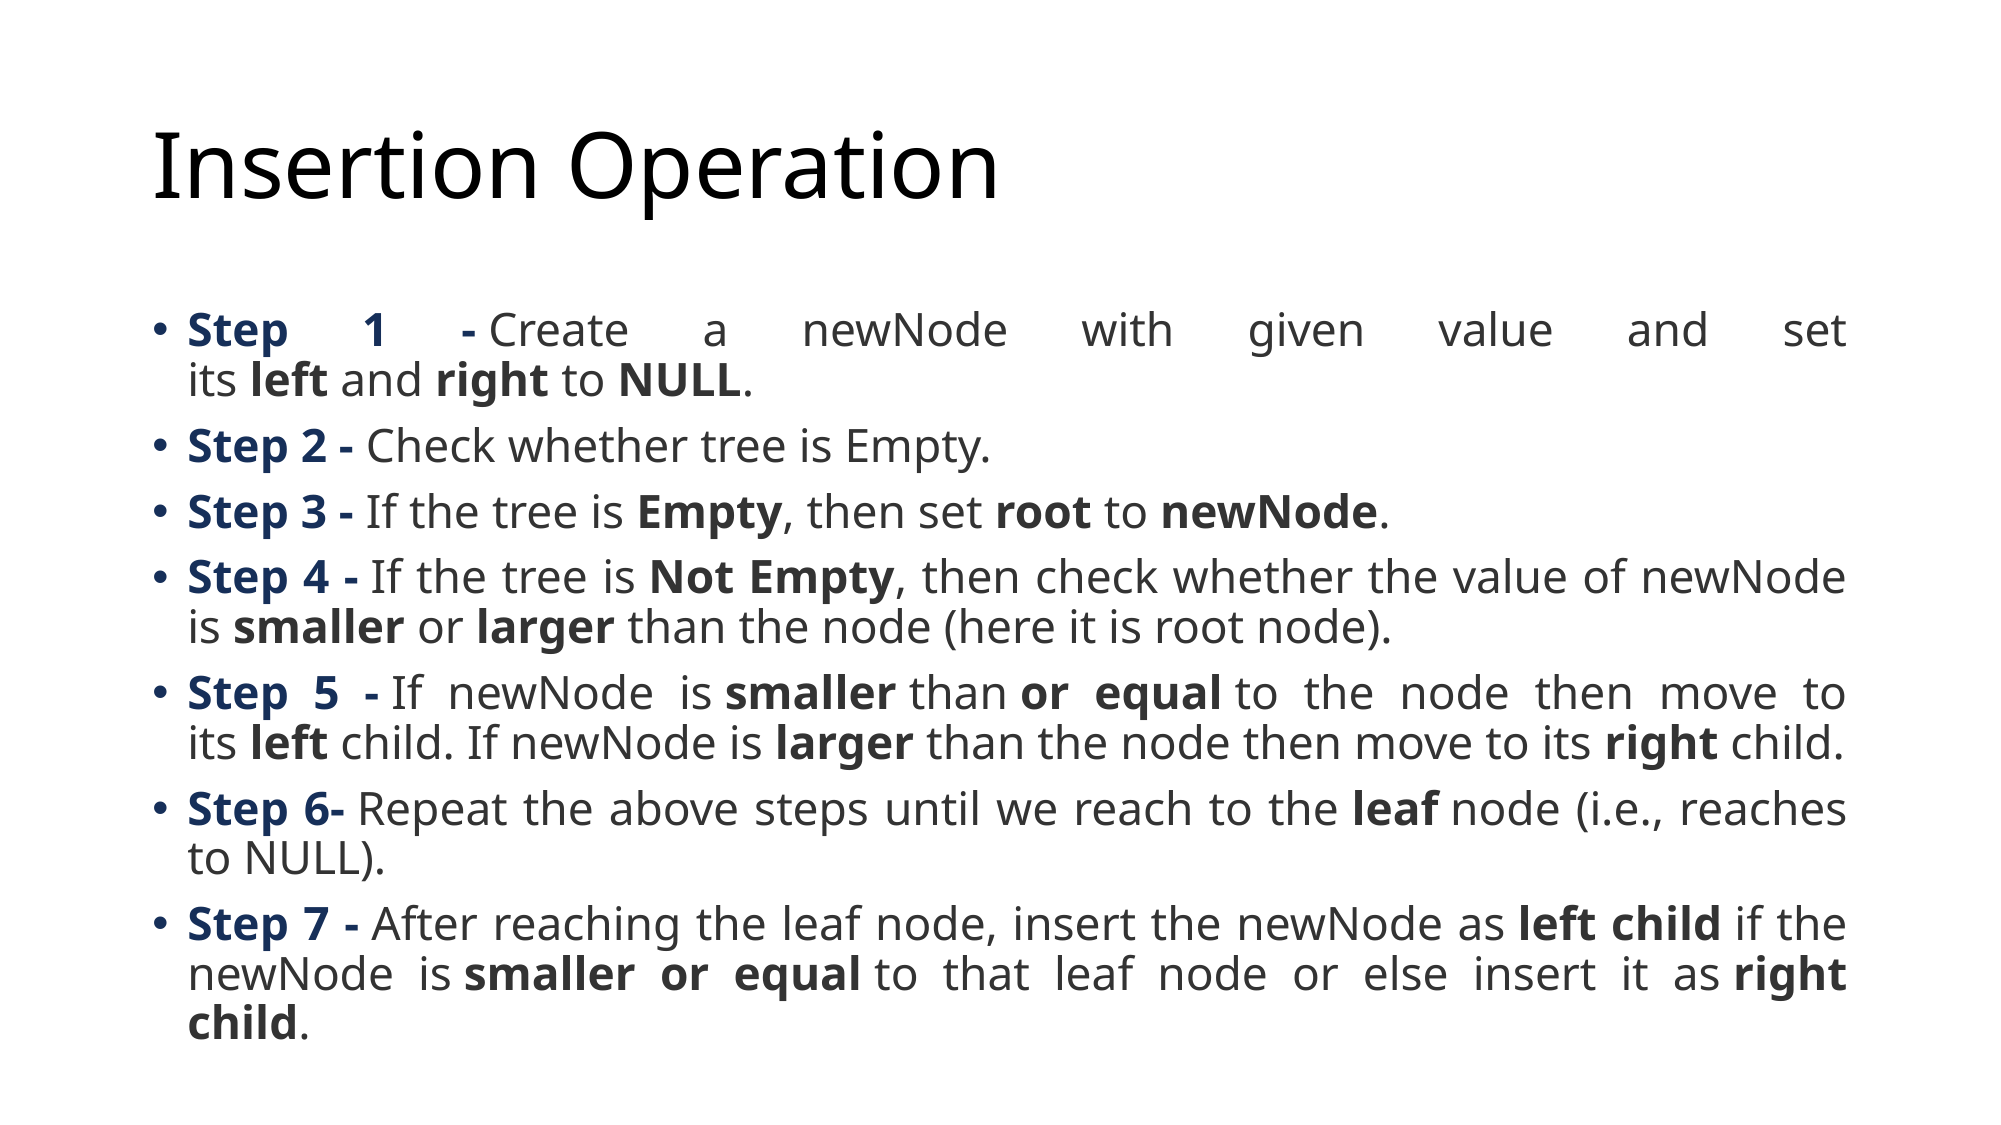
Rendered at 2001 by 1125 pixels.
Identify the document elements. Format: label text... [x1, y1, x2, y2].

list Step 1 - Create a newNode with given value and set its left and right to NULL. Step 2 - Check whether tree is Empty. Step 3 - If the tree is Empty, then set root to newNode. Step 4 - If the tree is Not Empty, then check whether the value of newNode is smaller or larger than the node (here it is root node). Step 5 - If newNode is smaller than or equal to the node then move to its left child. If newNode is larger than the node then move to its right child. Step 6- Repeat the above steps until we reach to the leaf node (i.e., reaches to NULL). Step 7 - After reaching the leaf node, insert the newNode as left child if the newNode is smaller or equal to that leaf node or else insert it as right child. [137, 299, 1863, 1066]
title Insertion Operation [137, 59, 1863, 278]
